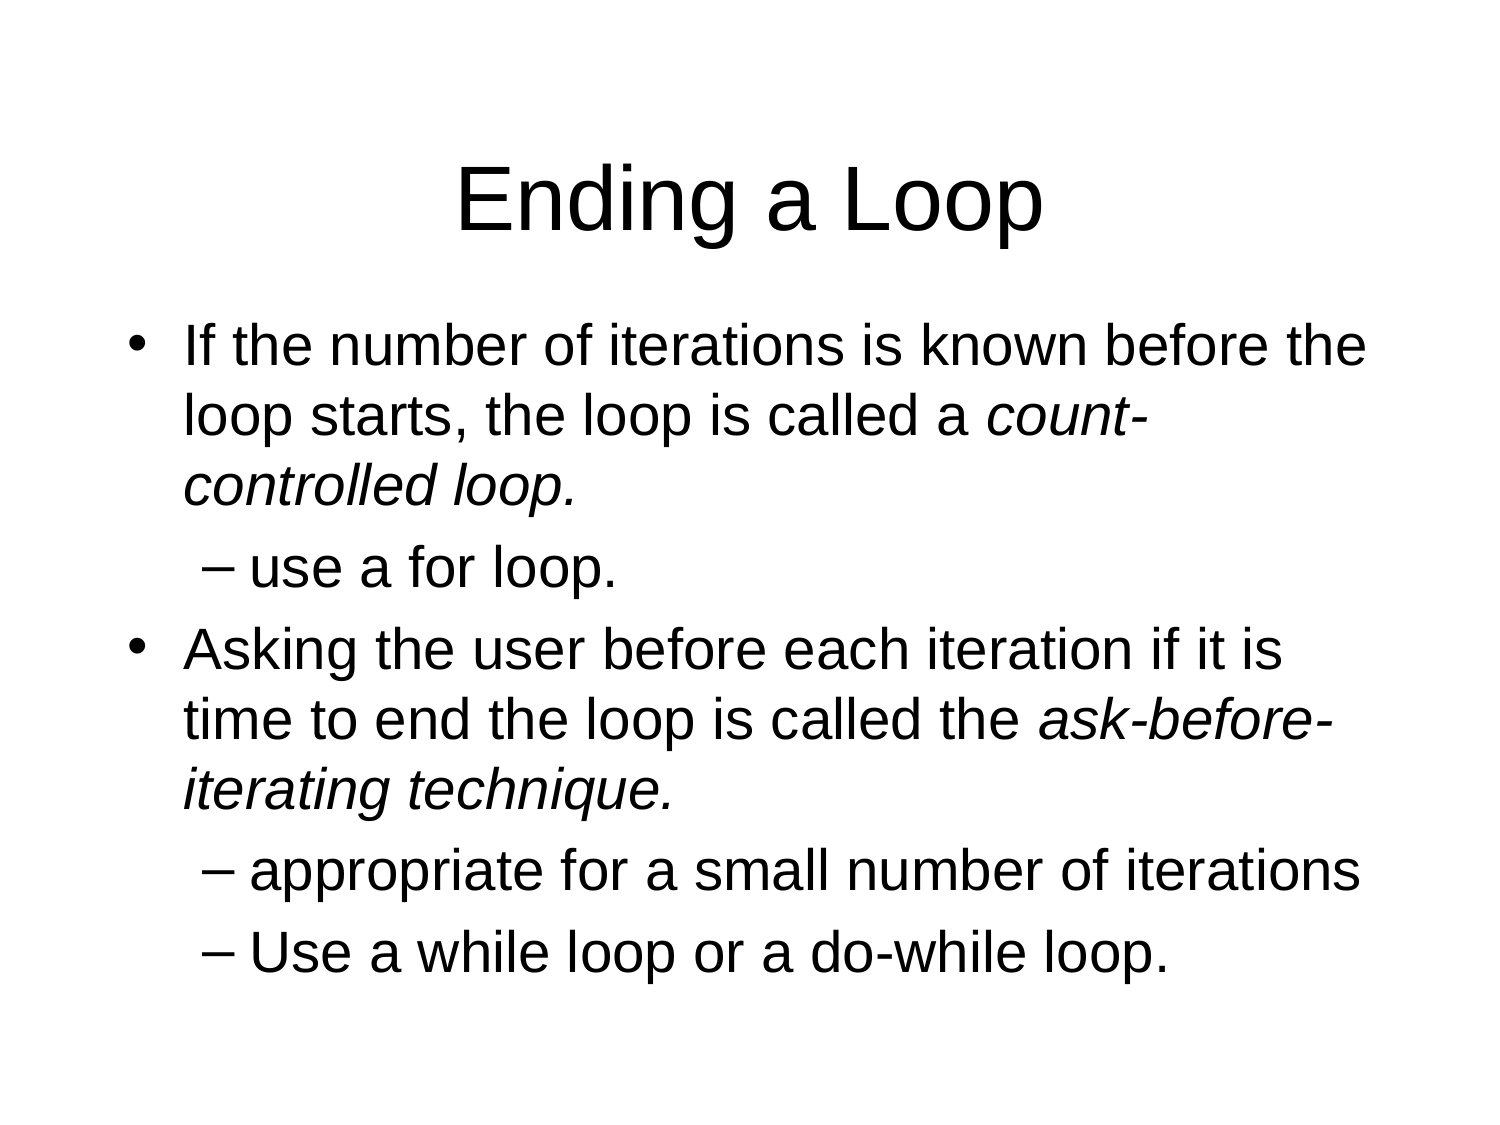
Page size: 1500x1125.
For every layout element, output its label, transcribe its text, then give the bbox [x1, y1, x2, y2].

title Ending a Loop [112, 92, 1388, 296]
list If the number of iterations is known before the loop starts, the loop is called a count-controlled loop. use a for loop. Asking the user before each iteration if it is time to end the loop is called the ask-before-iterating technique. appropriate for a small number of iterations Use a while loop or a do-while loop. [112, 299, 1388, 992]
